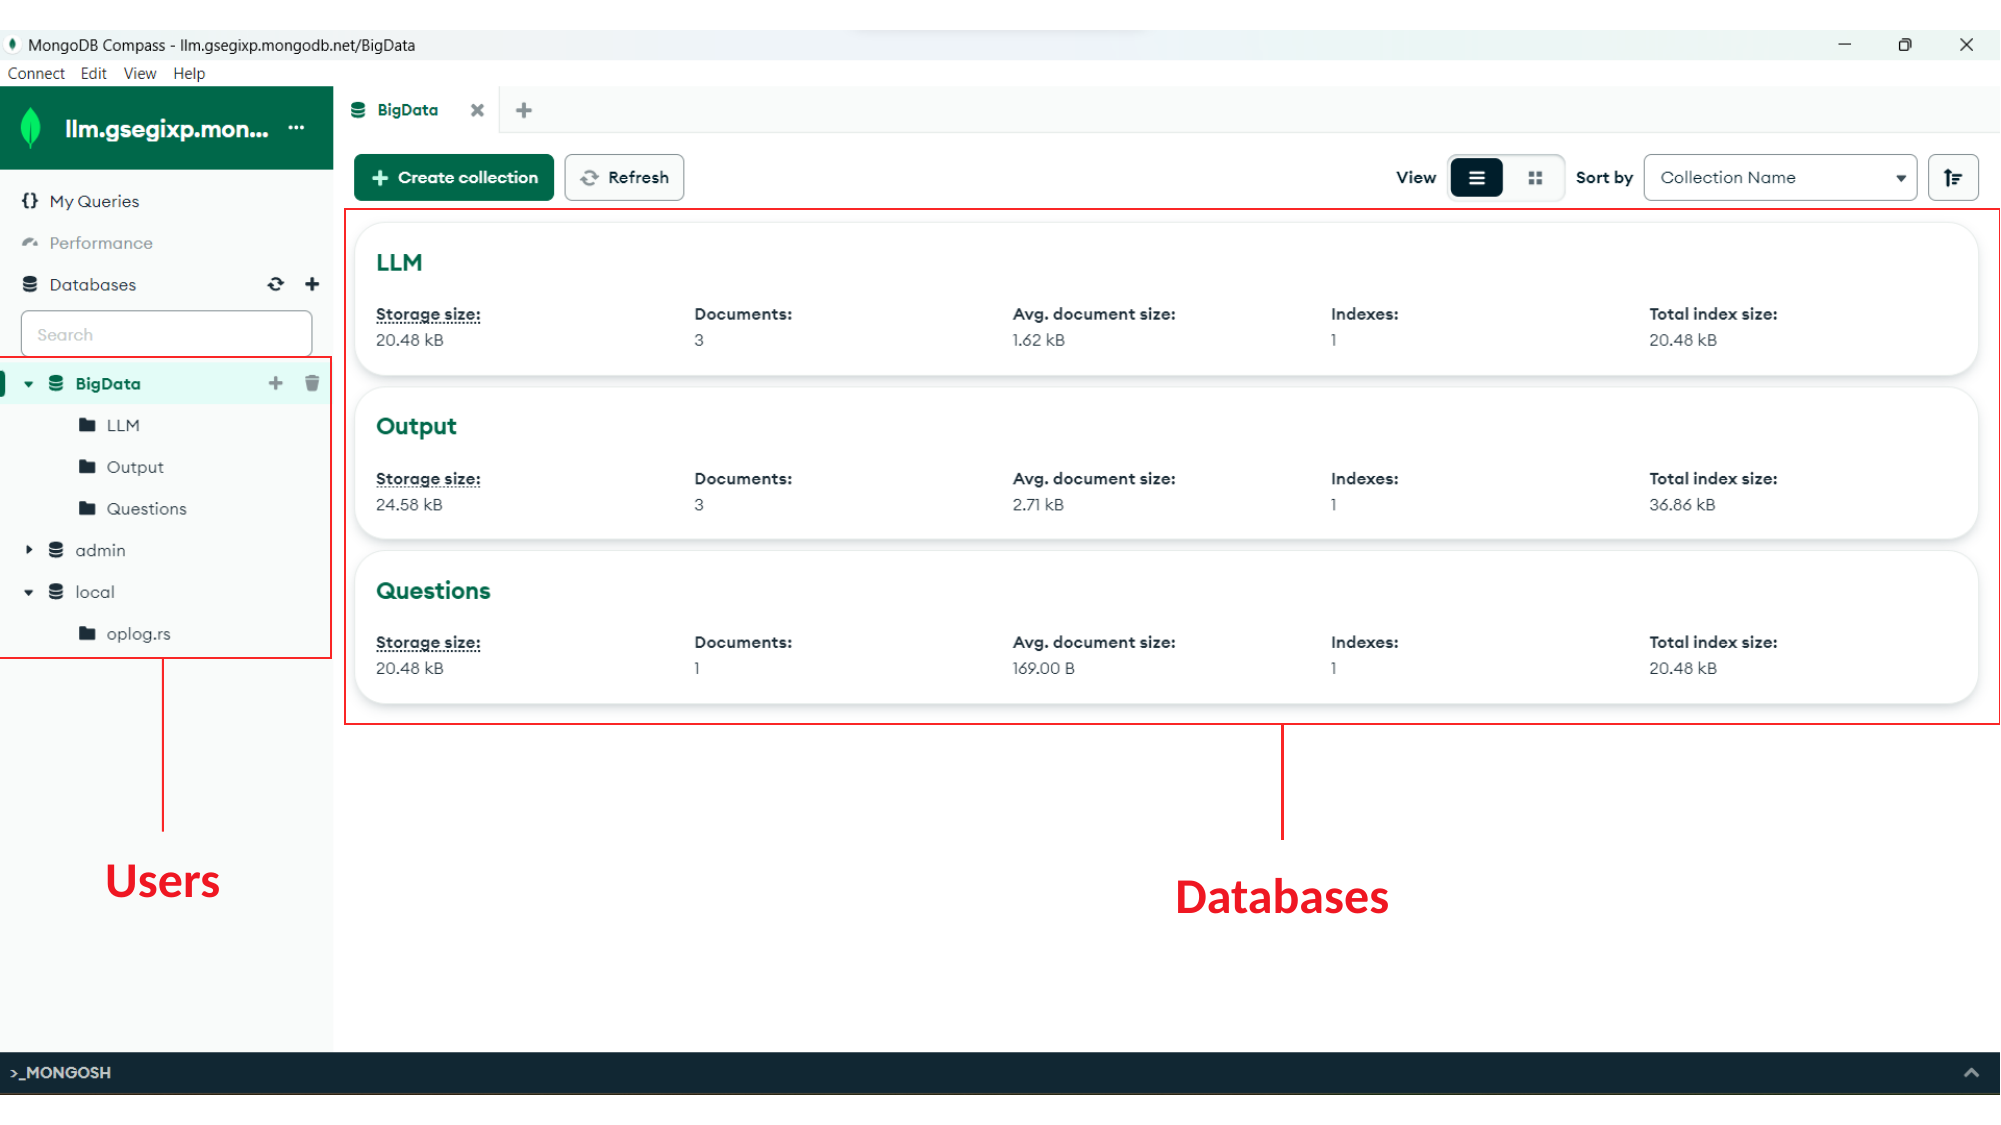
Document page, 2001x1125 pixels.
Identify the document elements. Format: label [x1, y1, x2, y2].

list [0, 30, 2000, 1095]
slide_number [1412, 1095, 1863, 1103]
